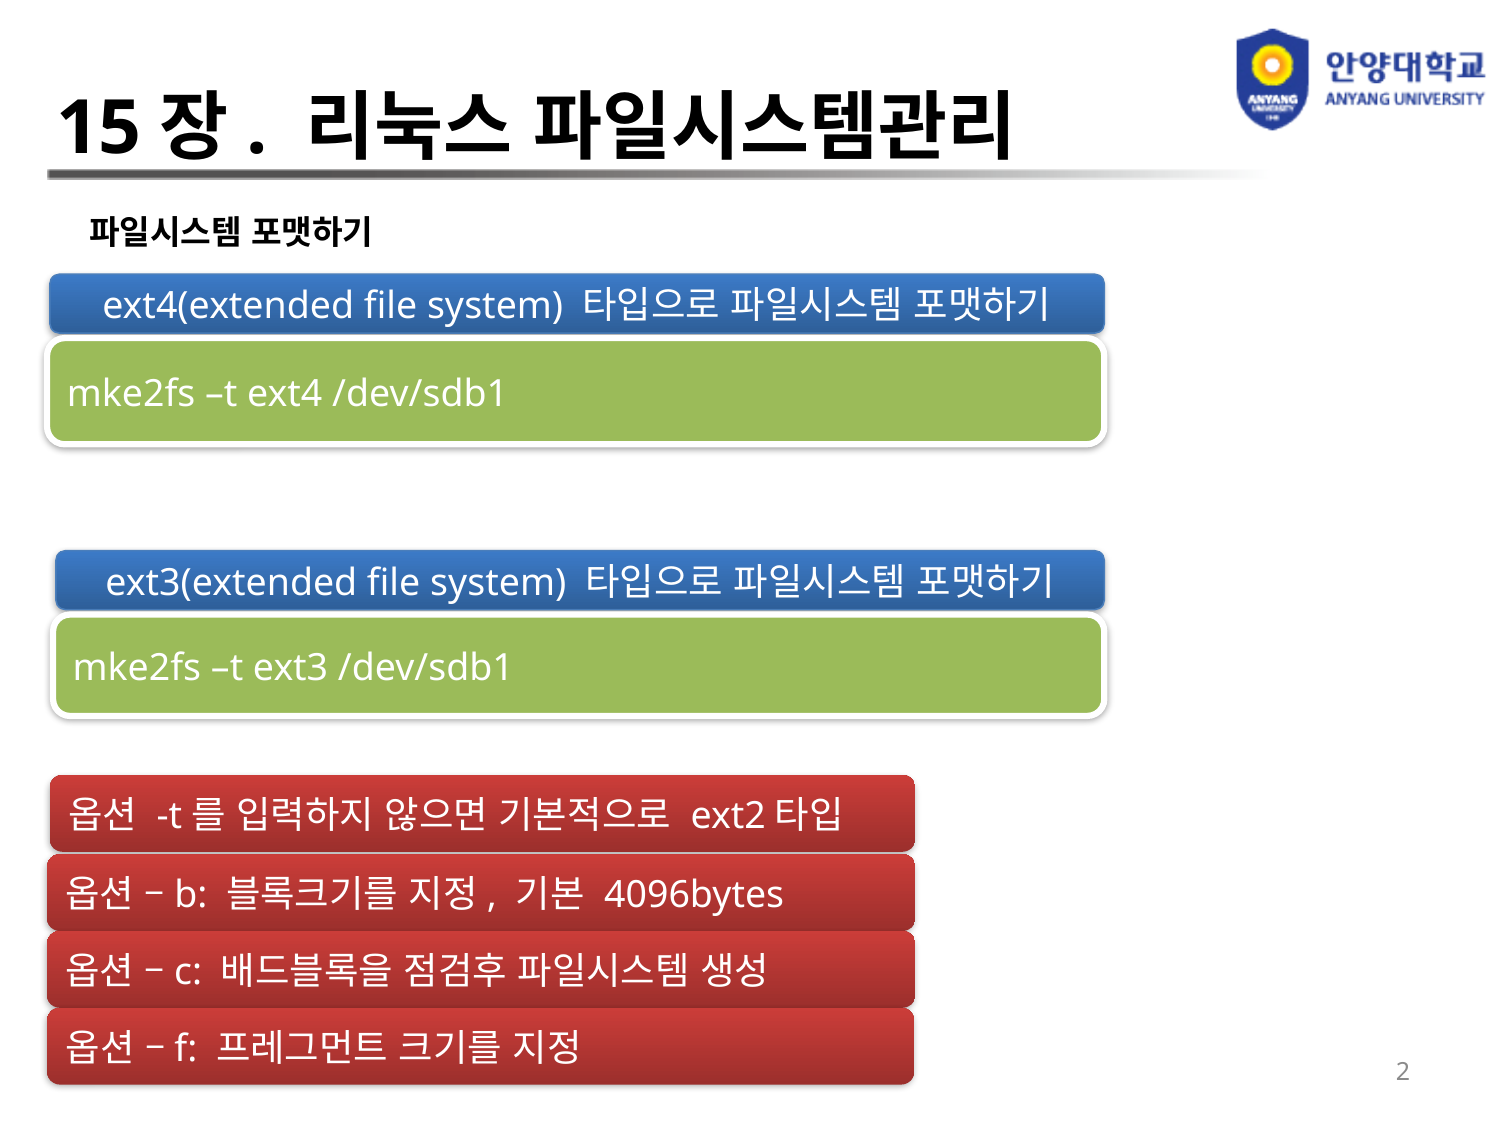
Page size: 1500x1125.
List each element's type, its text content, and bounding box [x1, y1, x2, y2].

slide_number 2 [1074, 1042, 1425, 1103]
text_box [41, 25, 1474, 227]
text_box 옵션 –f: 프레그먼트 크기를 지정 [47, 1007, 915, 1085]
footer zam2695@naver.com [512, 1042, 988, 1103]
picture [1225, 23, 1500, 143]
text_box 옵션 –b: 블록크기를 지정, 기본 4096bytes [47, 854, 916, 930]
text_box mke2fs –t ext3 /dev/sdb1 [49, 611, 1108, 720]
text_box mke2fs –t ext4 /dev/sdb1 [43, 334, 1108, 448]
text_box ext4(extended file system) 타입으로 파일시스템 포맷하기 [49, 273, 1106, 334]
text_box 옵션 -t를 입력하지 않으면 기본적으로 ext2타입 [49, 774, 916, 852]
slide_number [75, 1042, 425, 1103]
text_box 옵션 –c: 배드블록을 점검후 파일시스템 생성 [46, 931, 916, 1007]
text_box 파일시스템 포맷하기 [74, 234, 823, 259]
text_box ext3(extended file system) 타입으로 파일시스템 포맷하기 [55, 549, 1106, 611]
